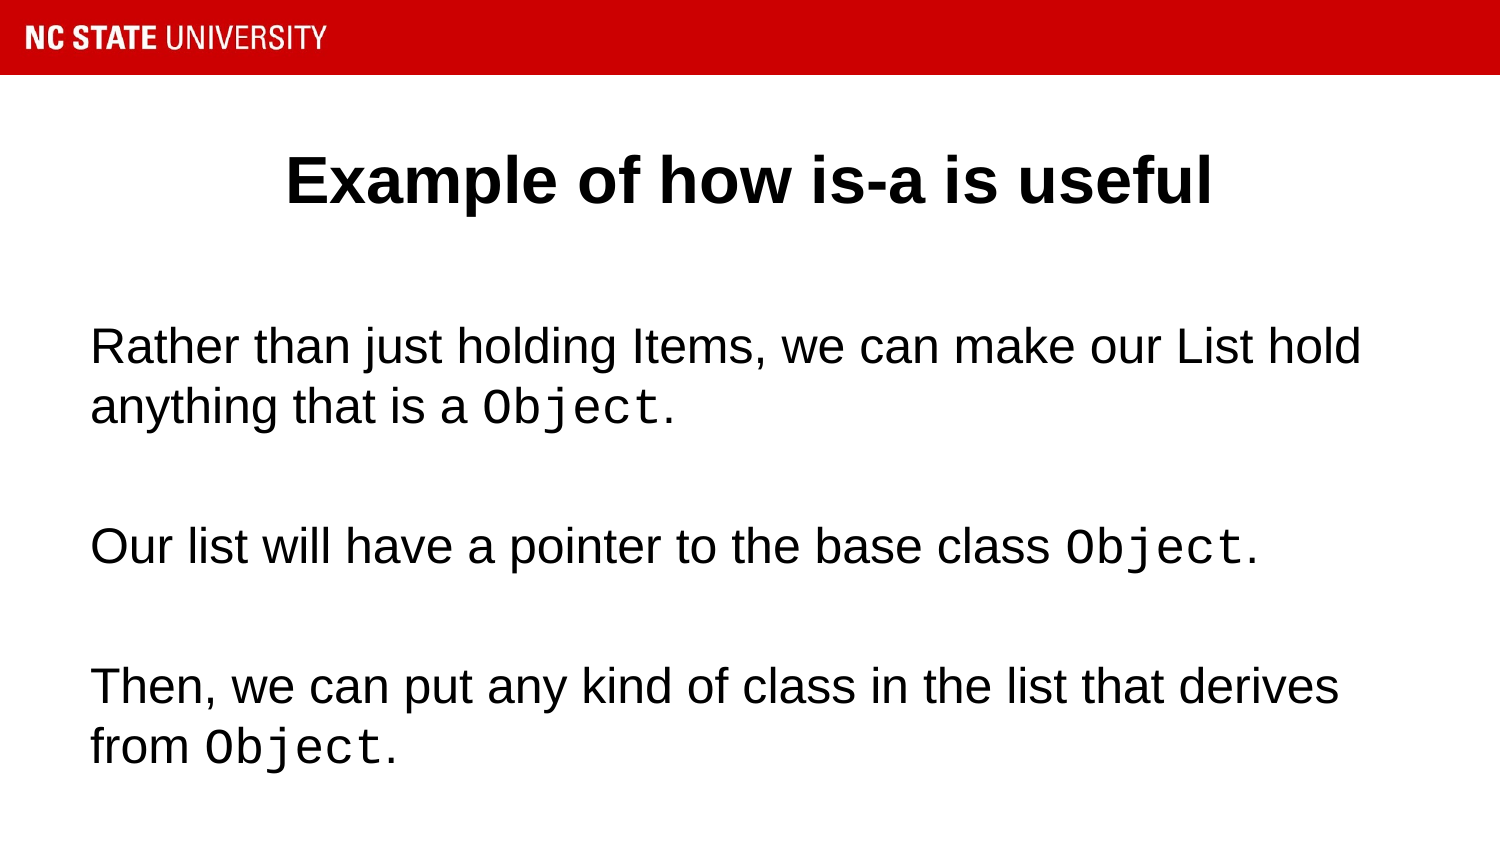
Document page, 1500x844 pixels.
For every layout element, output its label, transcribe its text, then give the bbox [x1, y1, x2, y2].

list Rather than just holding Items, we can make our List hold anything that is a Object. Our list will have a pointer to the base class Object. Then, we can put any kind of class in the list that derives from Object. [75, 298, 1425, 754]
picture [0, 0, 1500, 75]
title Example of how is-a is useful [75, 110, 1425, 243]
